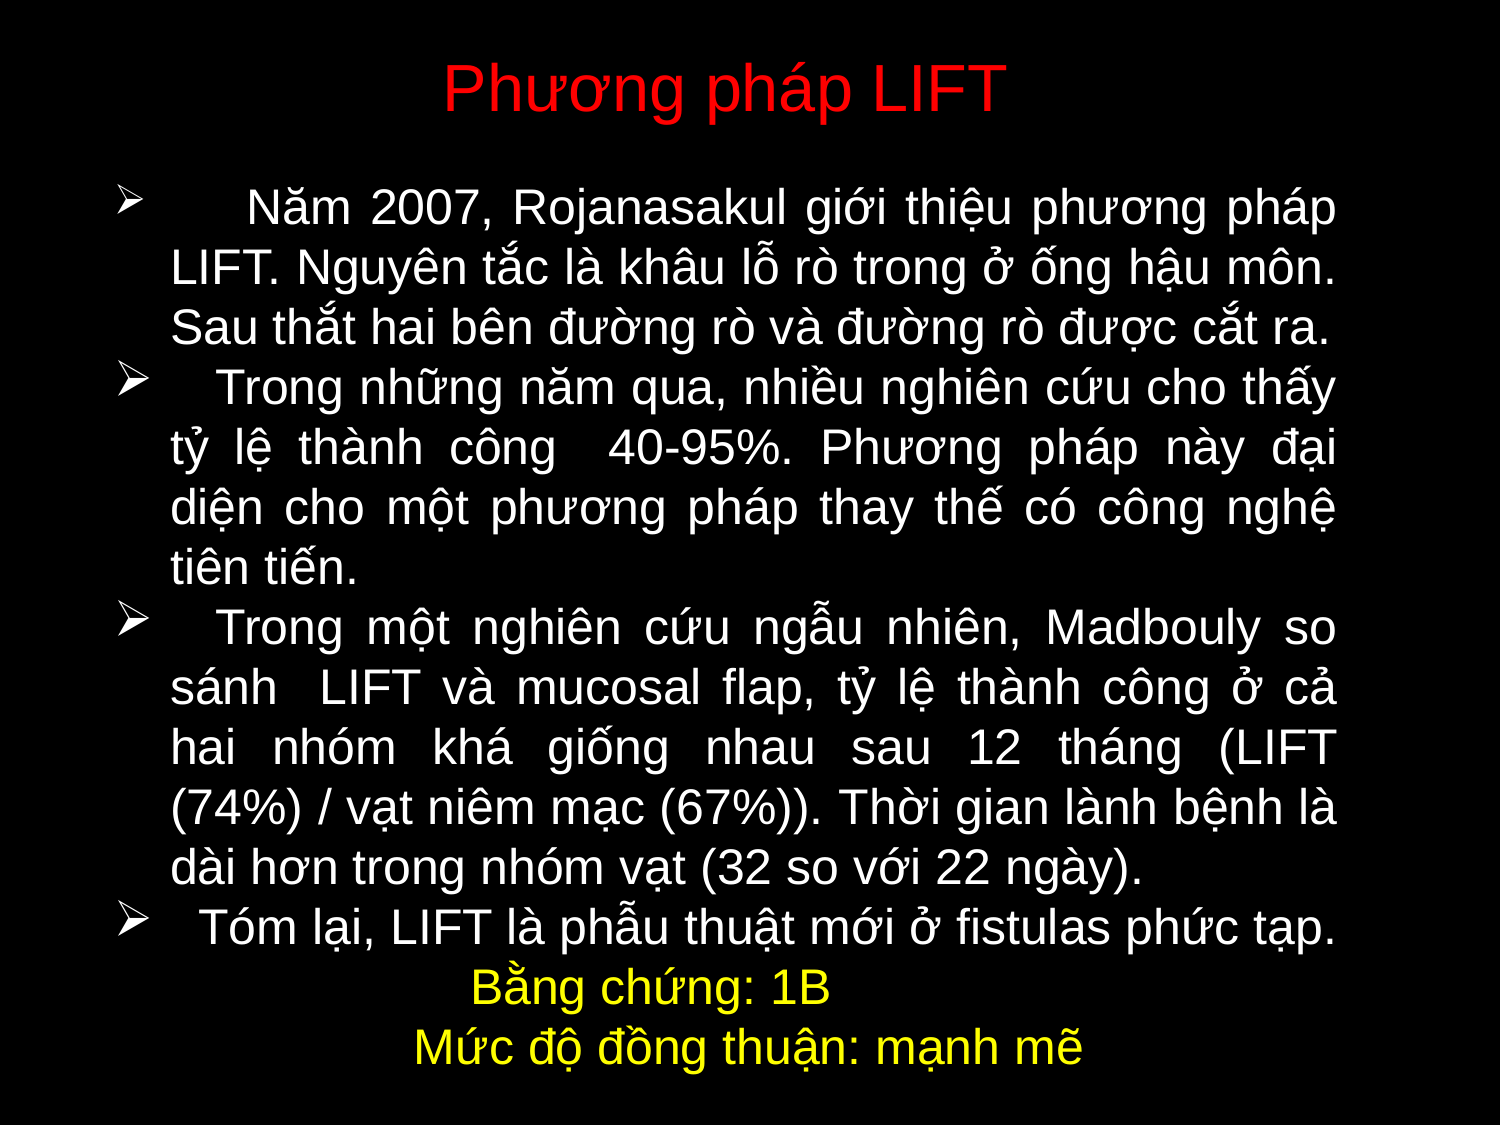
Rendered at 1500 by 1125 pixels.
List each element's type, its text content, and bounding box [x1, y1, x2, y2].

text_box Phương pháp LIFT Năm 2007, Rojanasakul giới thiệu phương pháp LIFT. Nguyên tắc là khâu lỗ rò trong ở ống hậu môn. Sau thắt hai bên đường rò và đường rò được cắt ra. Trong những năm qua, nhiều nghiên cứu cho thấy tỷ lệ thành công 40-95%. Phương pháp này đại diện cho một phương pháp thay thế có công nghệ tiên tiến. Trong một nghiên cứu ngẫu nhiên, Madbouly so sánh LIFT và mucosal flap, tỷ lệ thành công ở cả hai nhóm khá giống nhau sau 12 tháng (LIFT (74%) / vạt niêm mạc (67%)). Thời gian lành bệnh là dài hơn trong nhóm vạt (32 so với 22 ngày). Tóm lại, LIFT là phẫu thuật mới ở fistulas phức tạp. Bằng chứng: 1B Mức độ đồng thuận: mạnh mẽ [99, 37, 1353, 1125]
